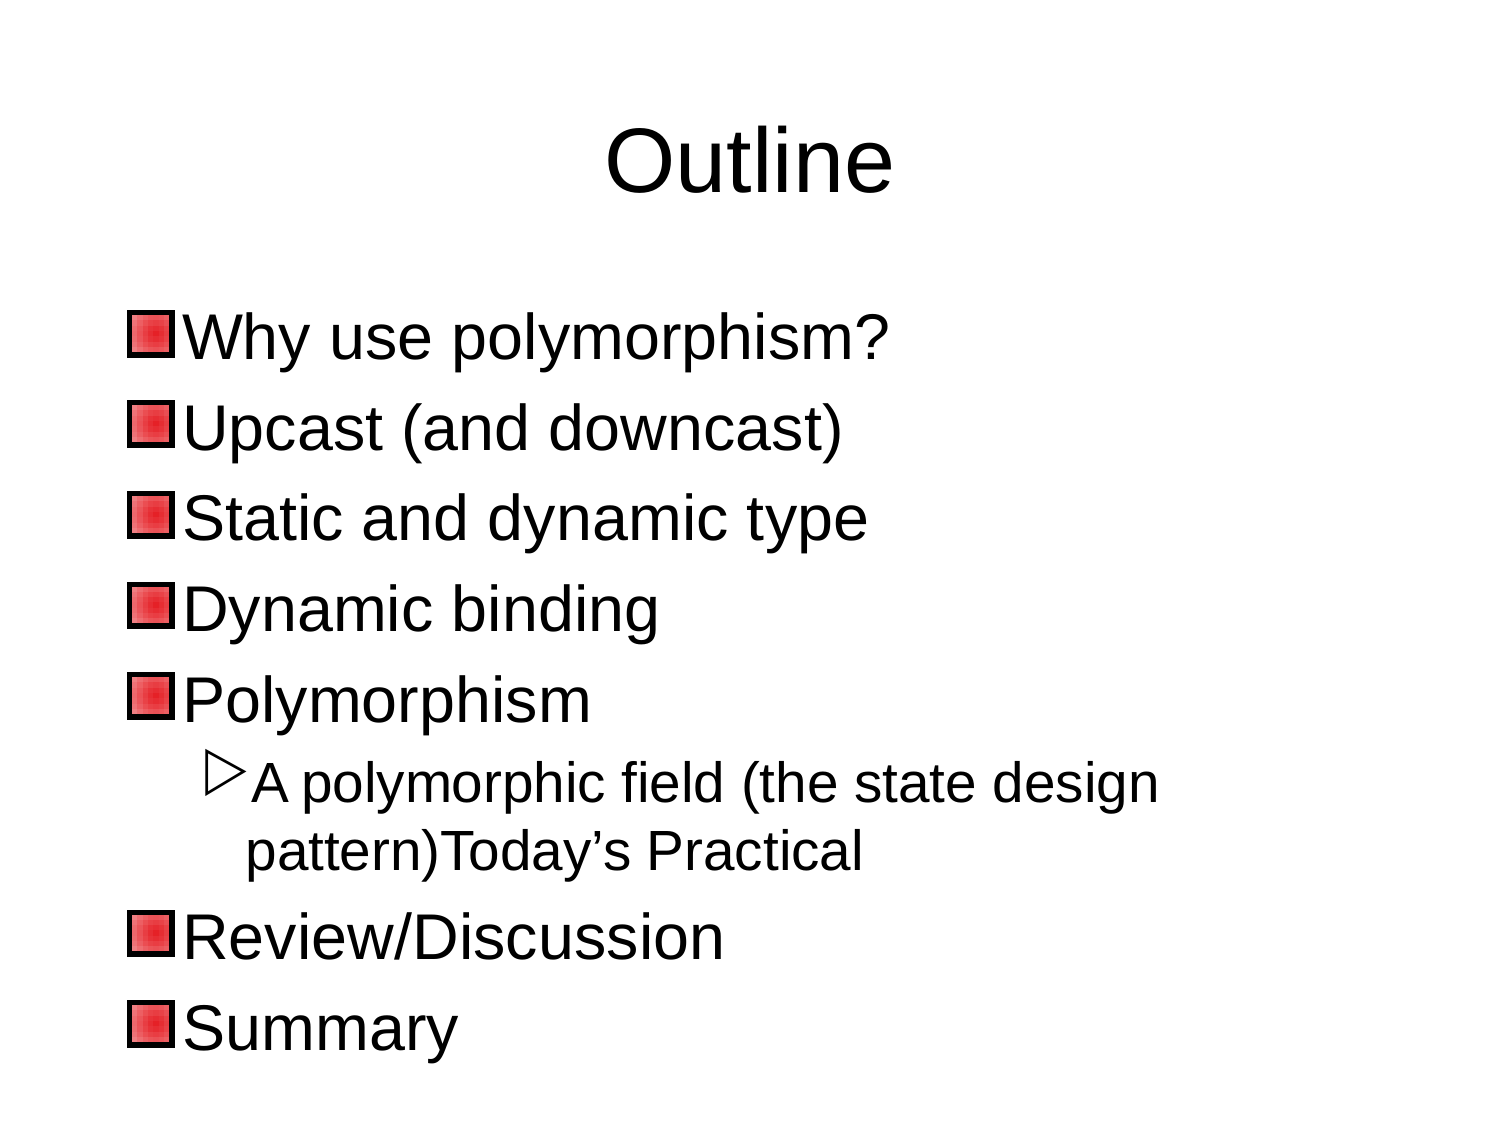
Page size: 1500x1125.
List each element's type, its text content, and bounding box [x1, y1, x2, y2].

picture [127, 400, 175, 448]
list Why use polymorphism? Upcast (and downcast) Static and dynamic type Dynamic binding Polymorphism A polymorphic field (the state design pattern)Today’s Practical Review/Discussion Summary [112, 287, 1388, 1075]
picture [127, 491, 175, 539]
picture [127, 1000, 175, 1048]
picture [127, 310, 175, 358]
picture [127, 910, 175, 957]
title Outline [112, 62, 1388, 250]
picture [127, 672, 175, 720]
picture [127, 582, 175, 629]
